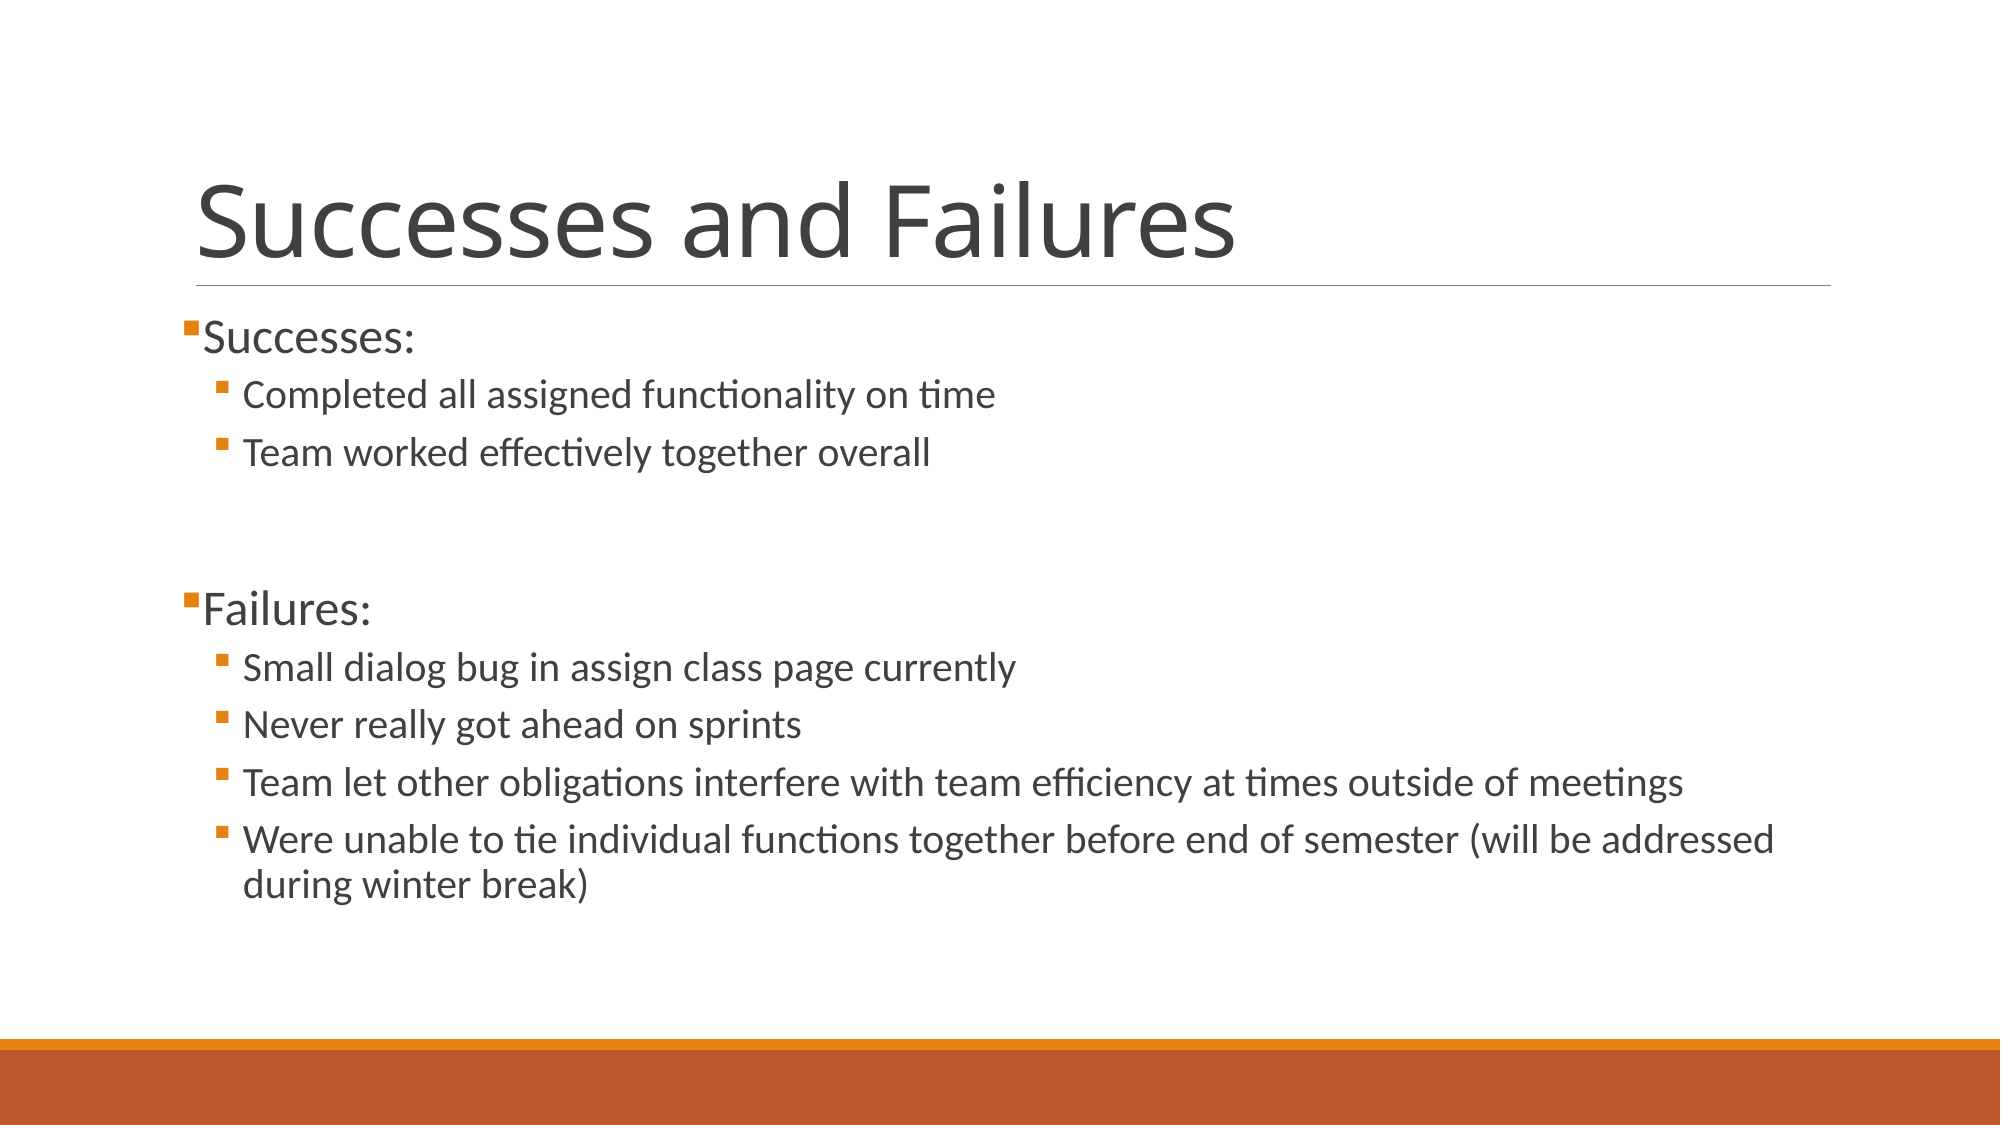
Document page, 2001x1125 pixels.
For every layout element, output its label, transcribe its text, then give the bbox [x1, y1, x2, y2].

title Successes and Failures [180, 47, 1830, 285]
list Successes: Completed all assigned functionality on time Team worked effectively together overall Failures: Small dialog bug in assign class page currently Never really got ahead on sprints Team let other obligations interfere with team efficiency at times outside of meetings Were unable to tie individual functions together before end of semester (will be addressed during winter break) [180, 302, 1830, 963]
